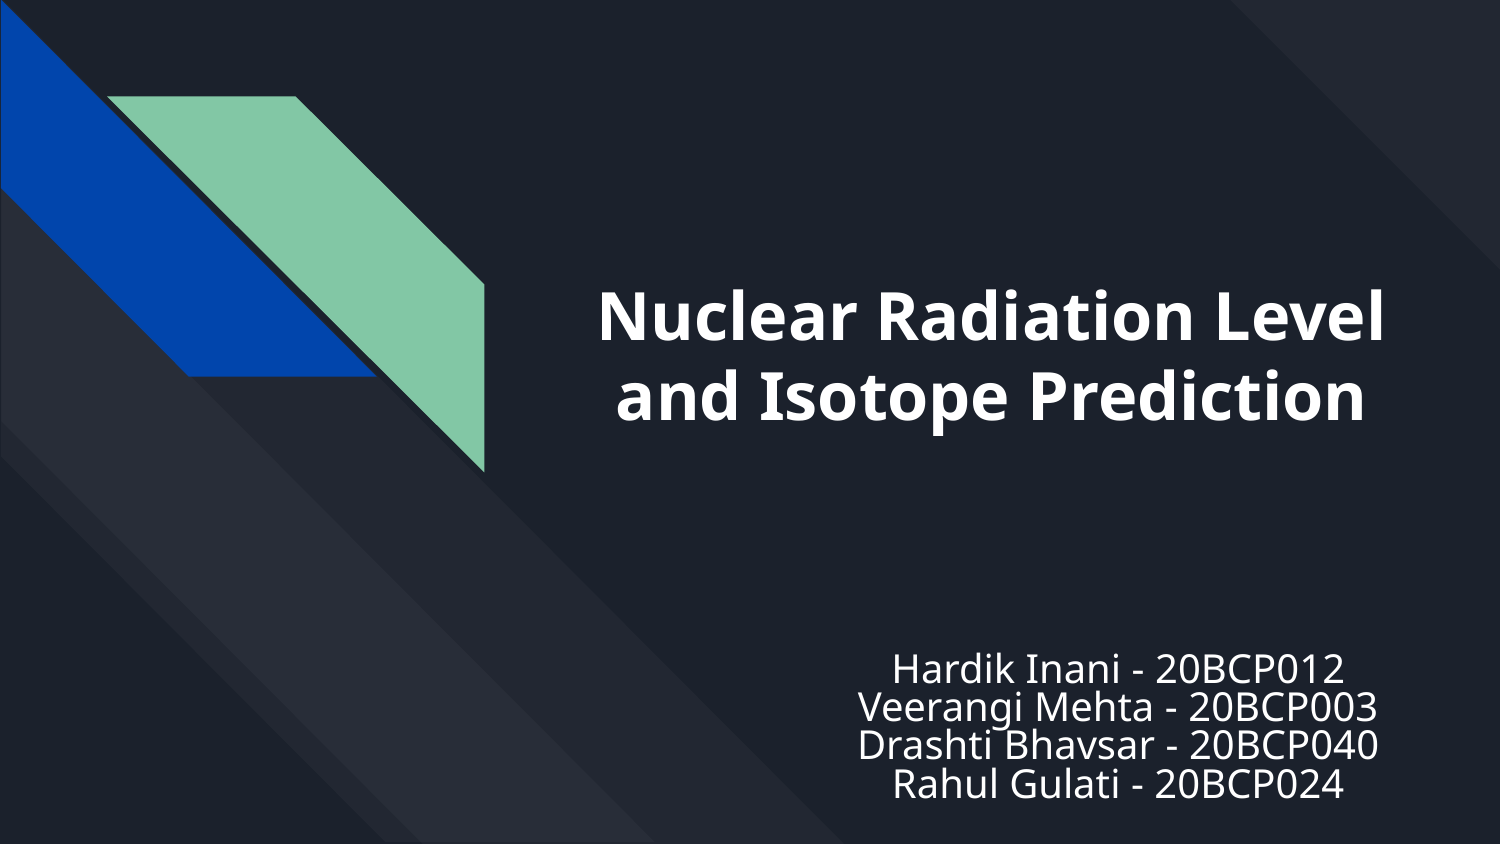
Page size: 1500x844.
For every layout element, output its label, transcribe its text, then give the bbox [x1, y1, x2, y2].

title Nuclear Radiation Level and Isotope Prediction [580, 258, 1404, 518]
subtitle Hardik Inani - 20BCP012 Veerangi Mehta - 20BCP003 Drashti Bhavsar - 20BCP040 Rahul Gulati - 20BCP024 [833, 637, 1404, 727]
